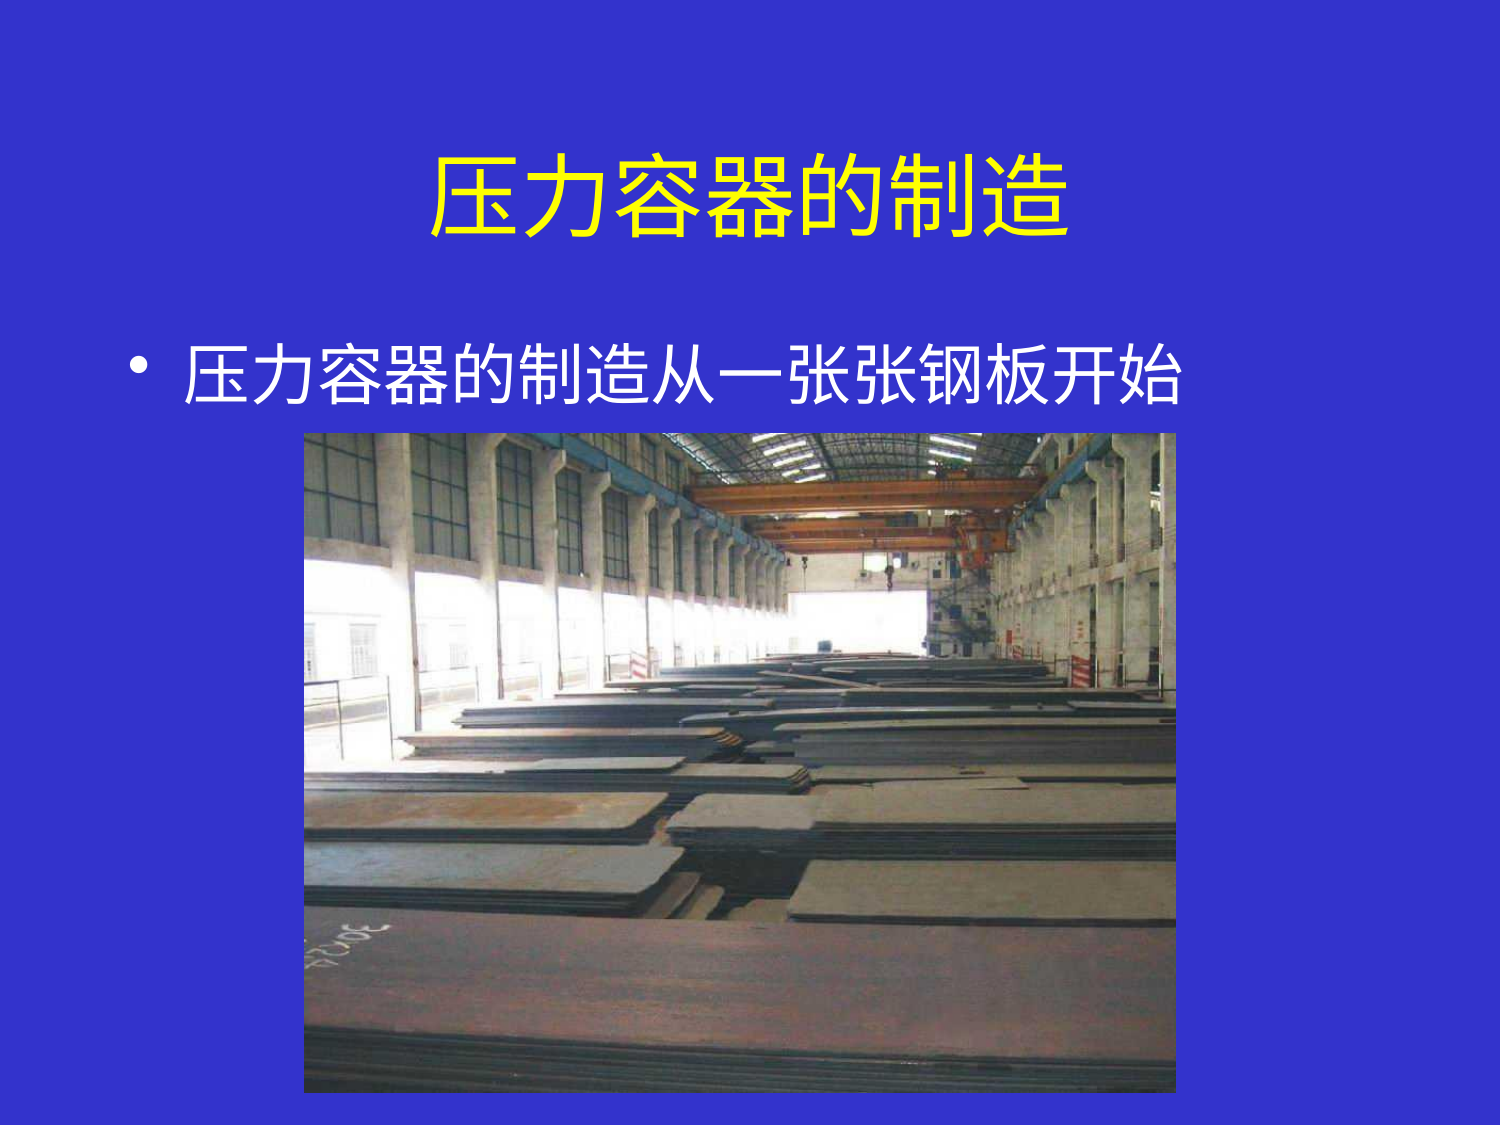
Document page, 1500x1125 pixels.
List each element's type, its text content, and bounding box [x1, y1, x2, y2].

list 压力容器的制造从一张张钢板开始 [112, 324, 1388, 1000]
picture [304, 433, 1176, 1093]
title 压力容器的制造 [112, 99, 1388, 288]
